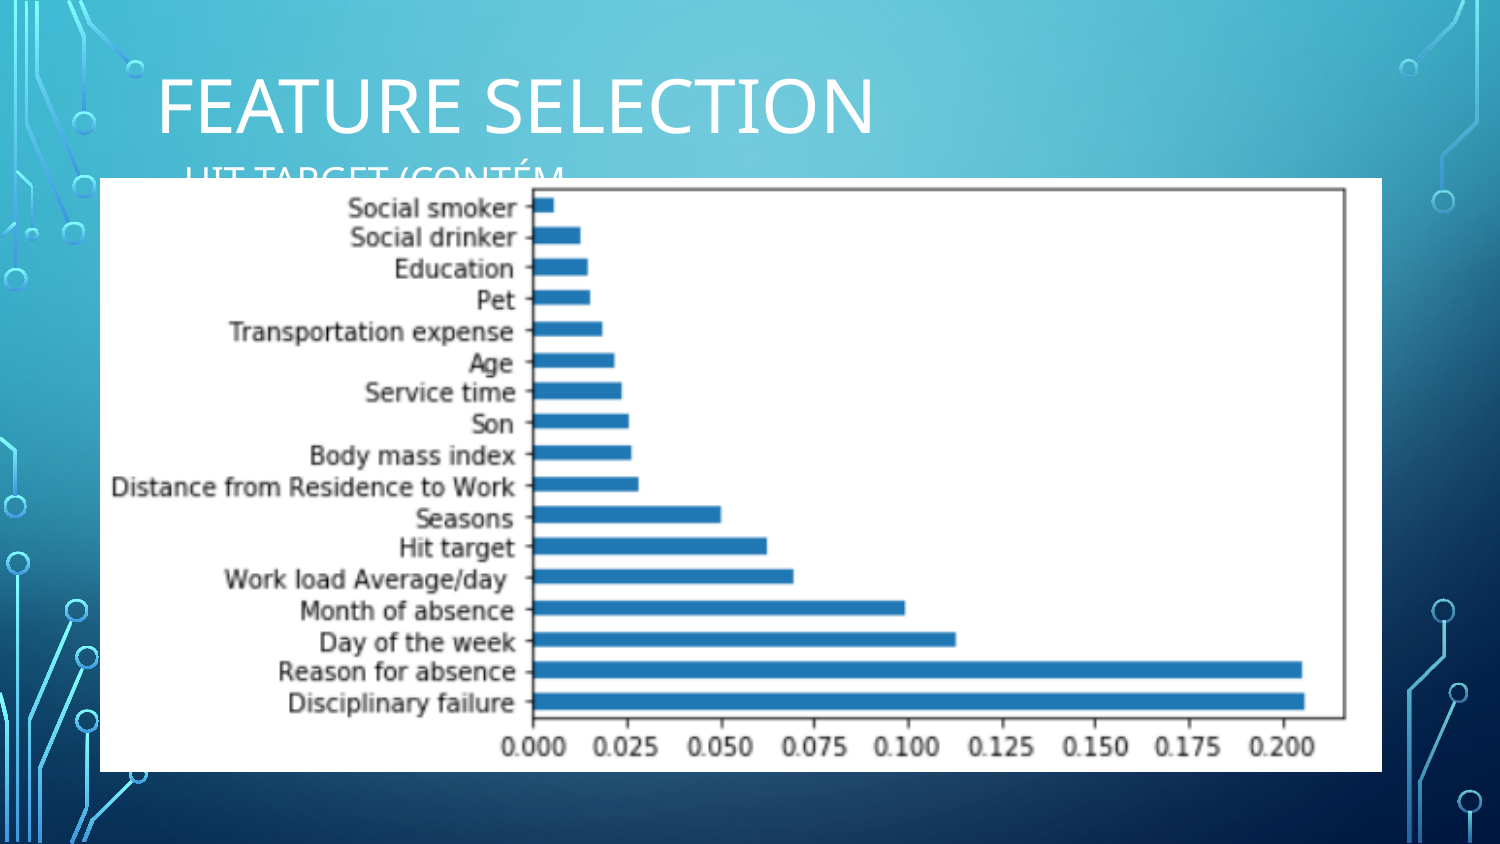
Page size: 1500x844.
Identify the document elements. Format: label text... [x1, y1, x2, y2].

text_box HIT target (contém outlier) [168, 149, 741, 178]
title Feature selection [140, 17, 1360, 178]
picture [99, 178, 1382, 772]
